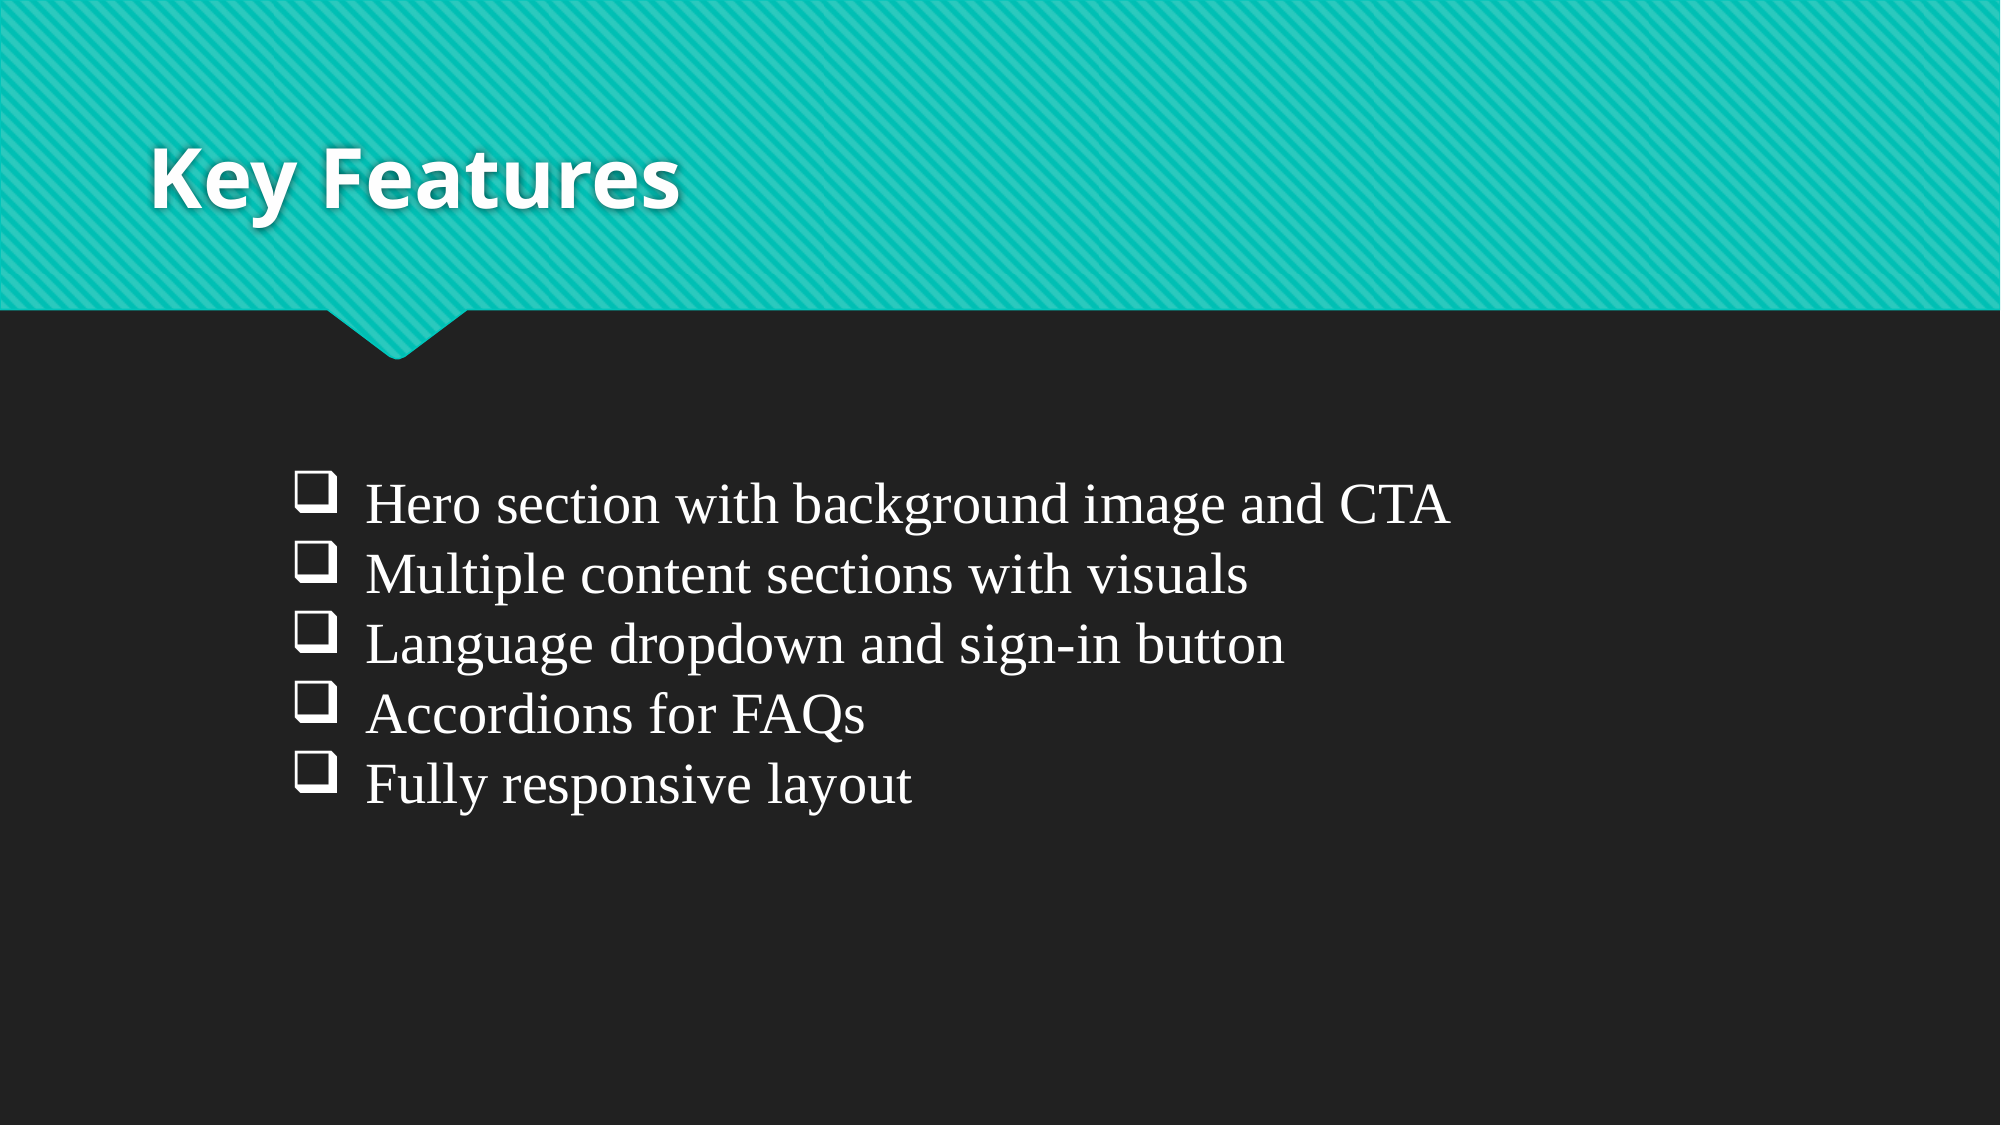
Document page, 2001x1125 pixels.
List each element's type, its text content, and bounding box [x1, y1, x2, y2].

text_box Hero section with background image and CTA Multiple content sections with visuals Language dropdown and sign-in button Accordions for FAQs Fully responsive layout [275, 457, 1467, 823]
title Key Features [132, 73, 1868, 233]
